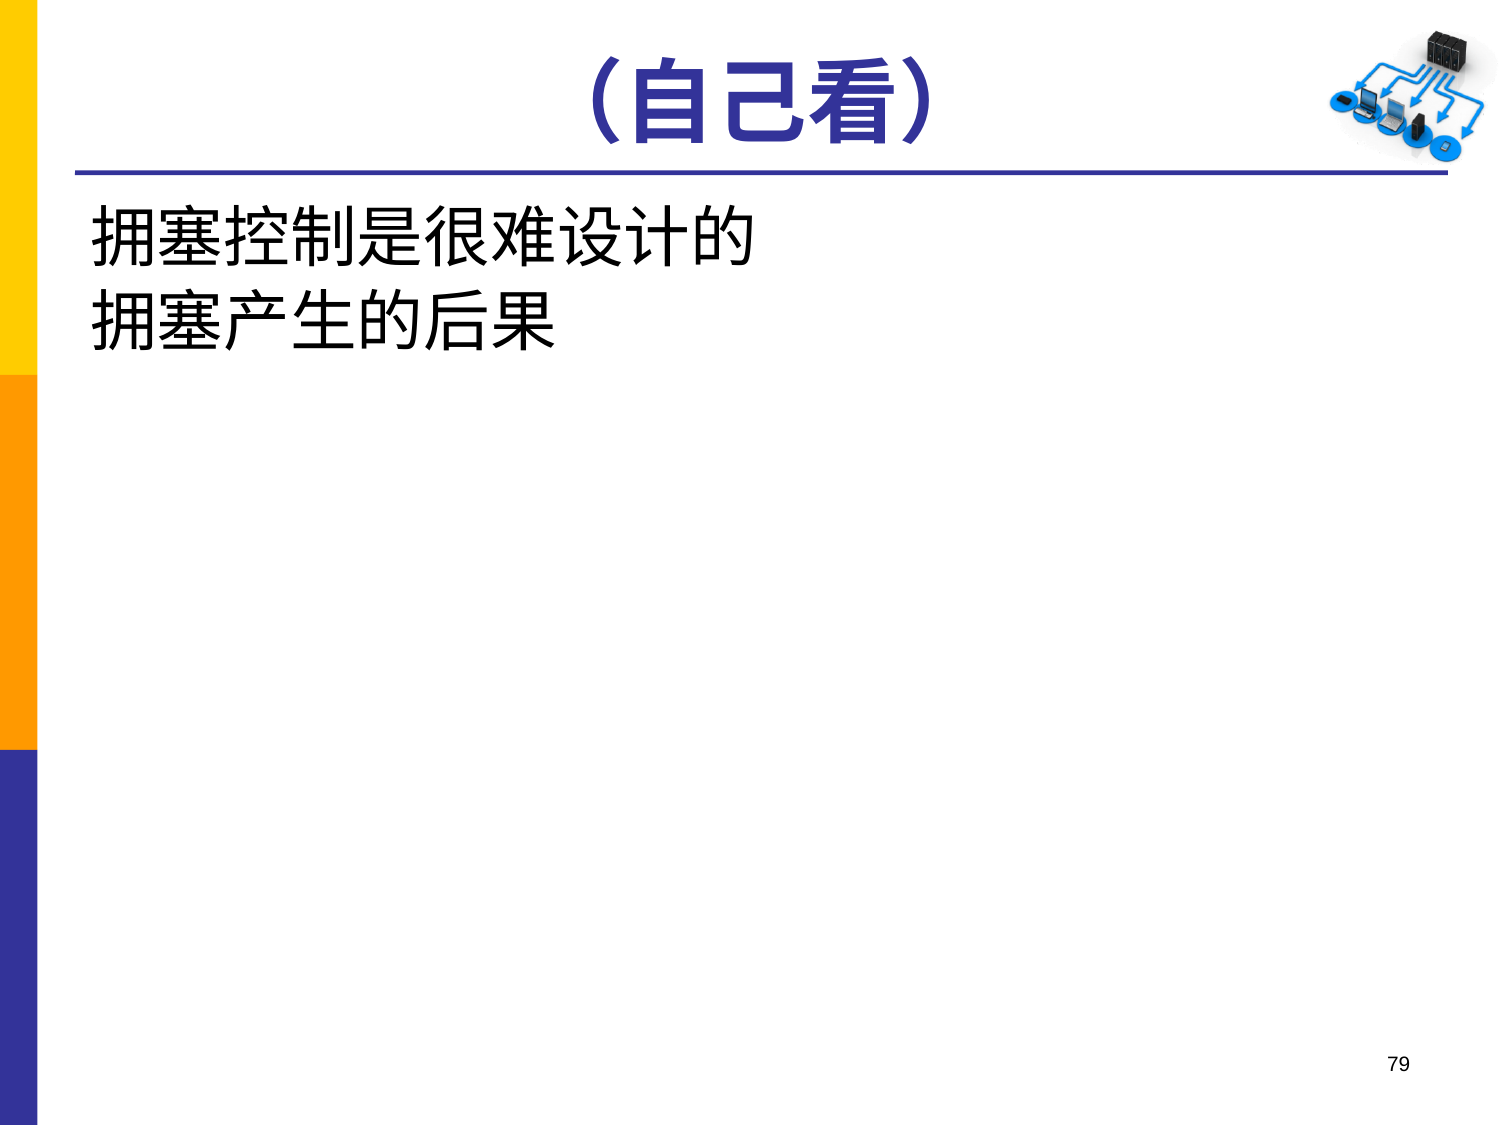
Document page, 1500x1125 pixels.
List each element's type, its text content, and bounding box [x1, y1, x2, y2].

picture [1327, 30, 1499, 165]
slide_number 79 [1074, 1042, 1425, 1118]
list 拥塞控制是很难设计的 拥塞产生的后果 [75, 196, 1448, 1006]
title （自己看） [75, 30, 1448, 161]
